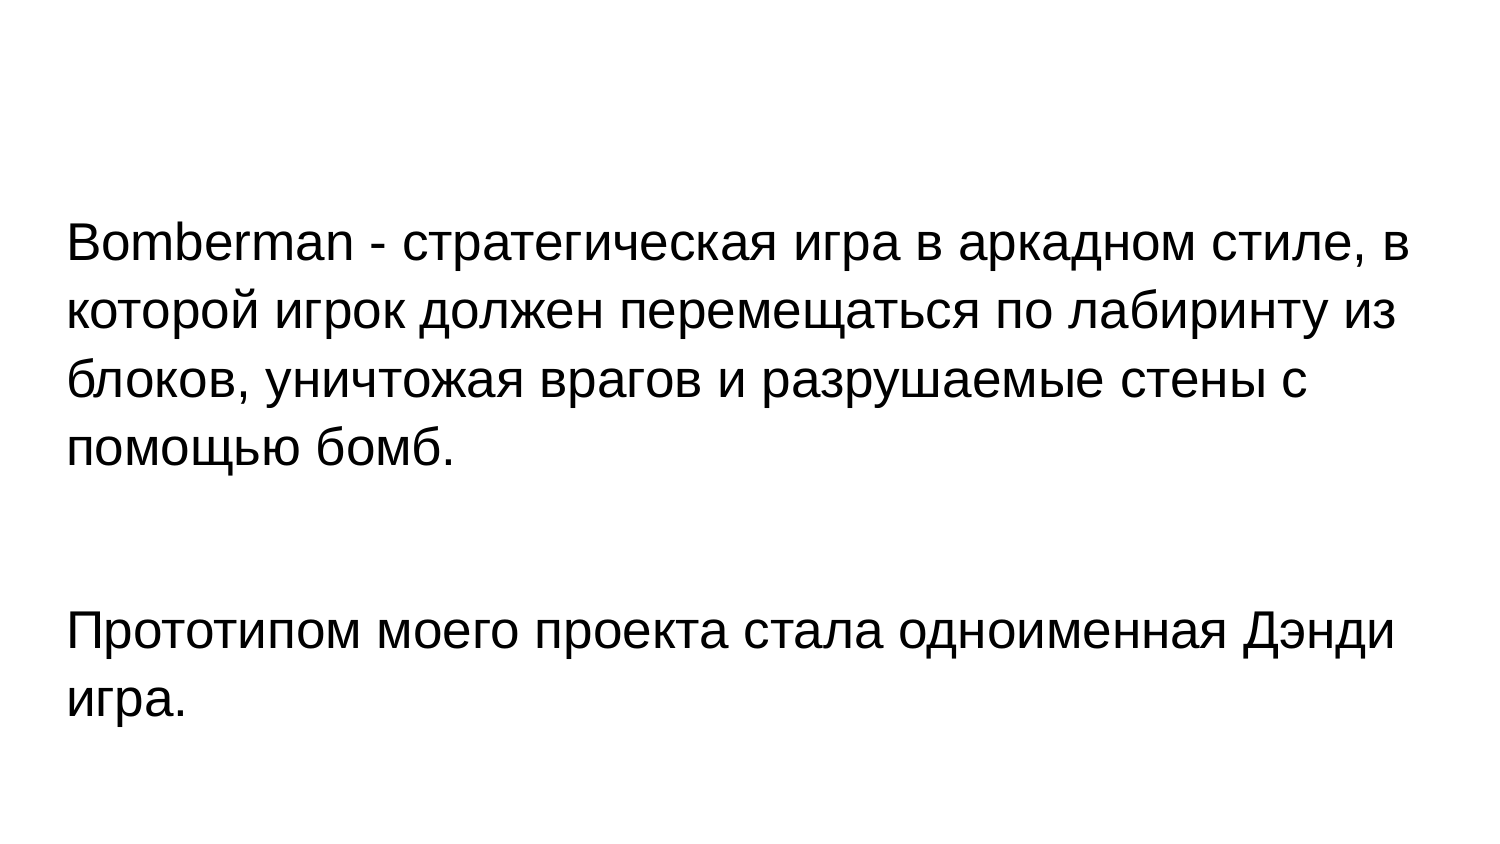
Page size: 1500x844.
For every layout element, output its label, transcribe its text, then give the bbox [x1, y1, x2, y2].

list Bomberman - стратегическая игра в аркадном стиле, в которой игрок должен перемещаться по лабиринту из блоков, уничтожая врагов и разрушаемые стены с помощью бомб. Прототипом моего проекта стала одноименная Дэнди игра. [51, 189, 1449, 750]
